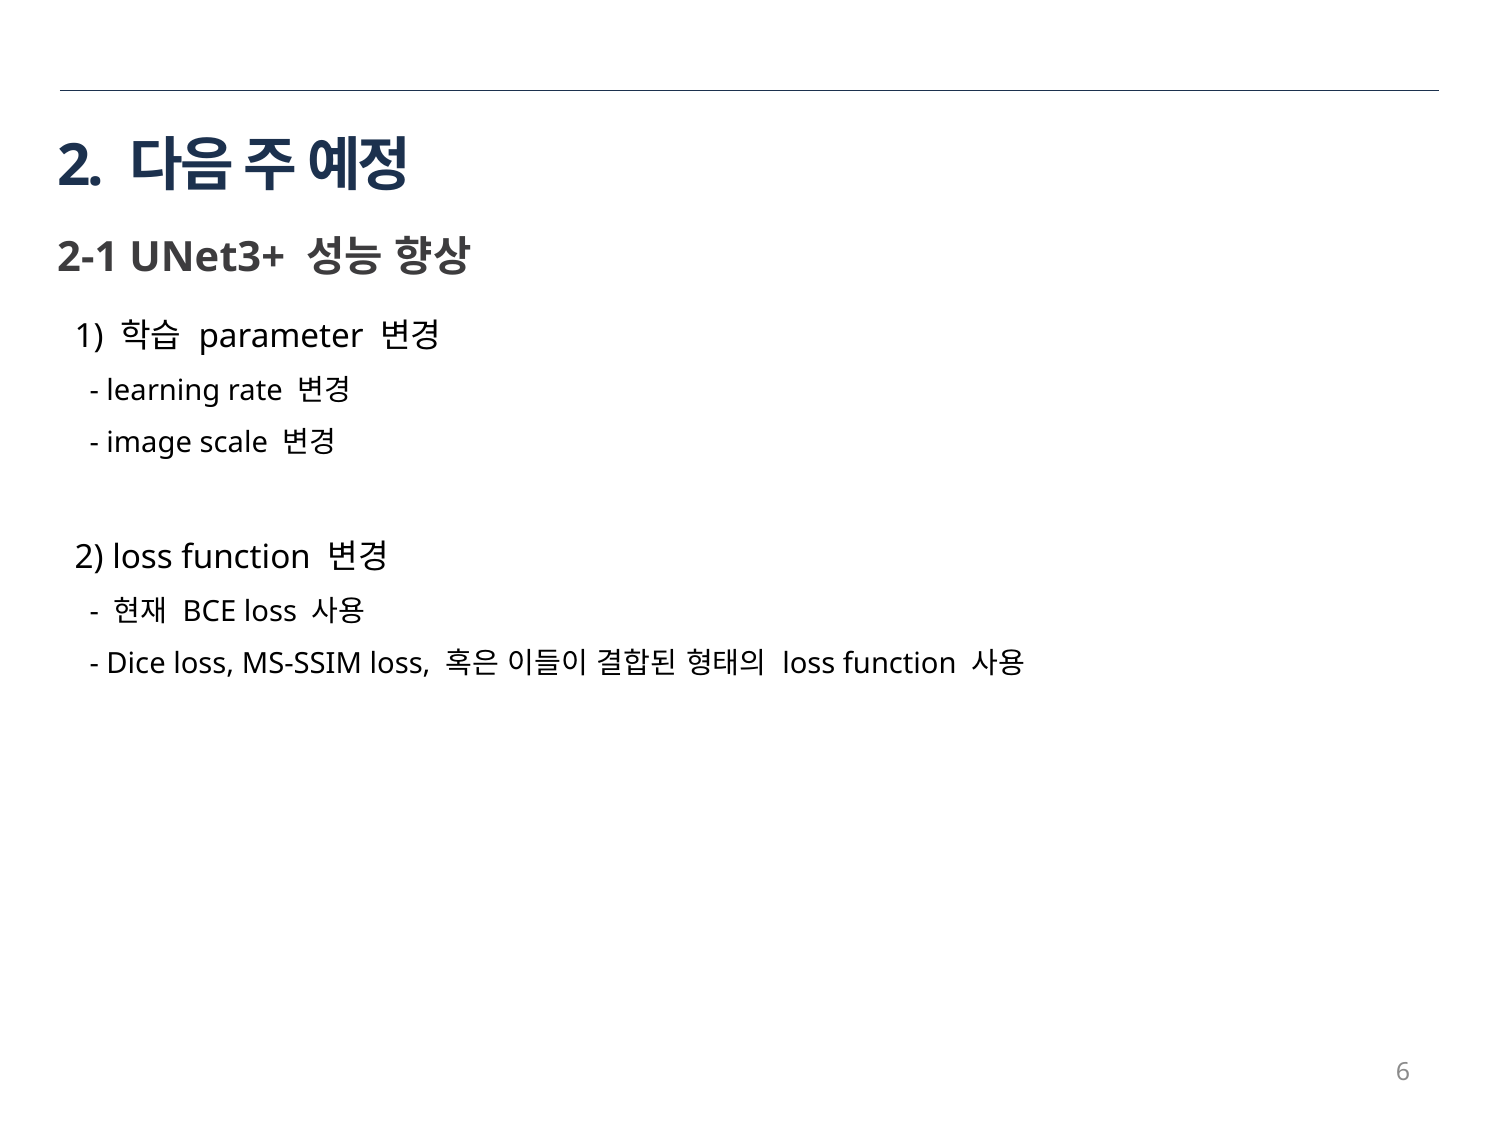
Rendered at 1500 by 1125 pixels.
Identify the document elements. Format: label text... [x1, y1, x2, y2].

text_box 2-1 UNet3+ 성능 향상 [42, 222, 1432, 432]
text_box 1) 학습 parameter 변경 - learning rate 변경 - image scale 변경 2) loss function 변경 - 현재 BCE loss 사용 - Dice loss, MS-SSIM loss, 혹은 이들이 결합된 형태의 loss function 사용 [59, 286, 1500, 688]
title 2. 다음 주 예정 [42, 114, 1190, 211]
slide_number 6 [1074, 1042, 1425, 1103]
